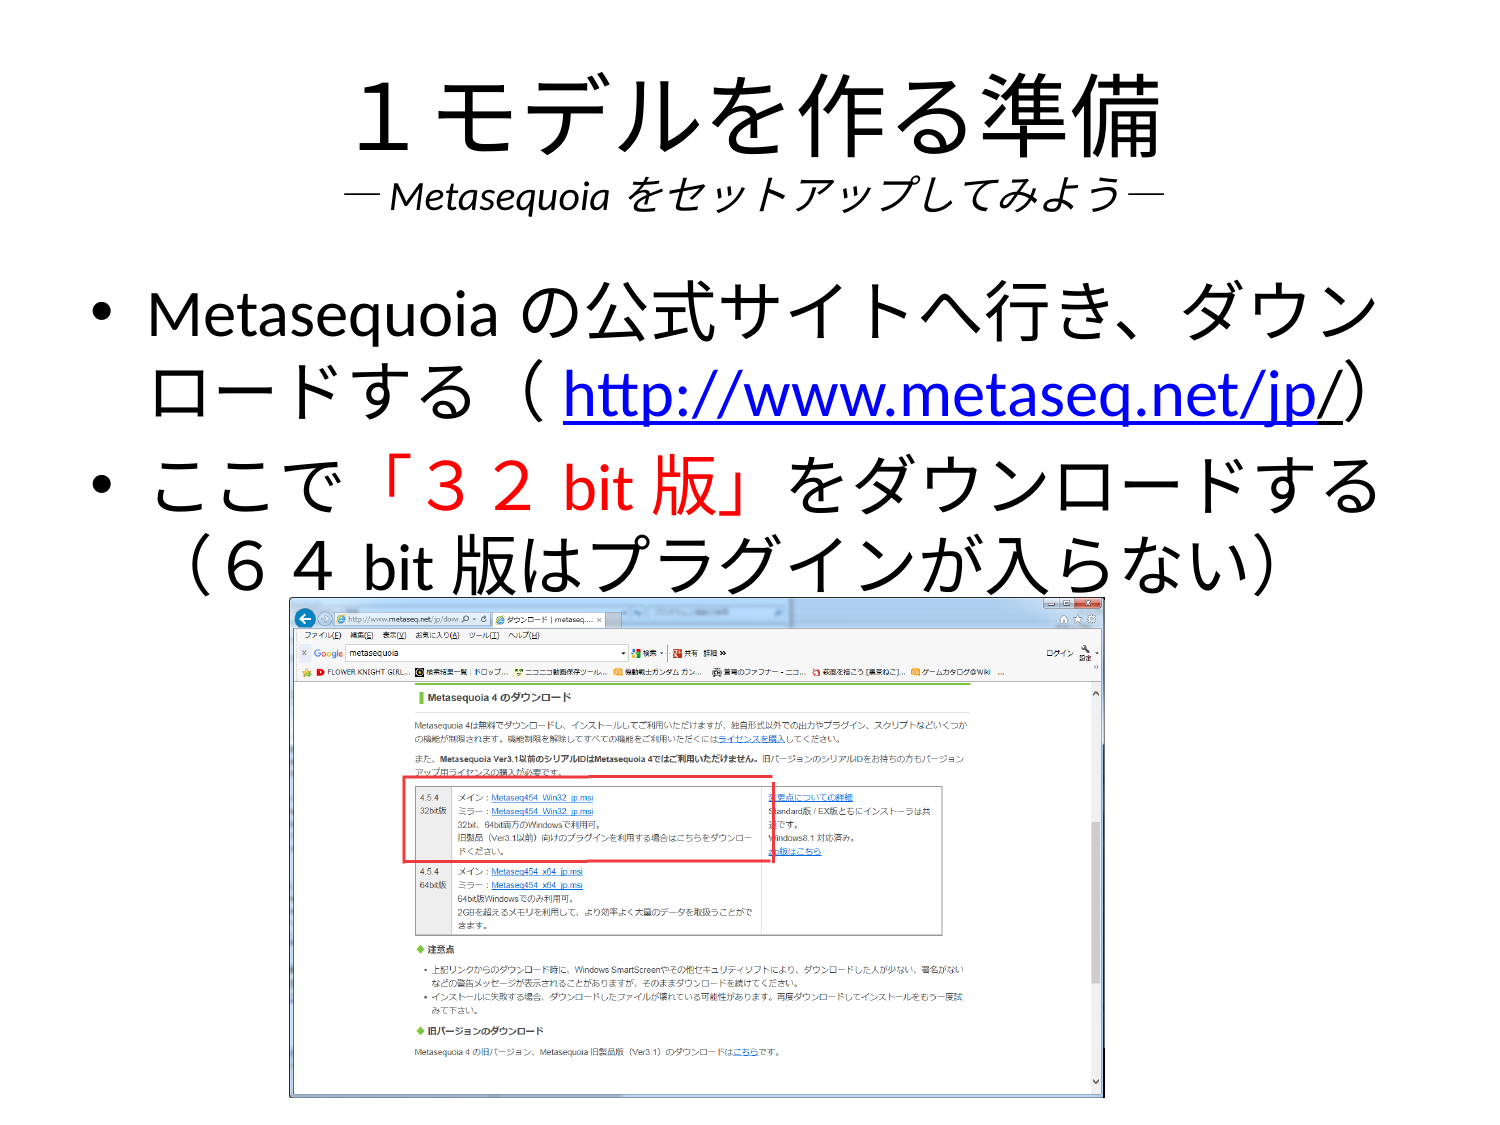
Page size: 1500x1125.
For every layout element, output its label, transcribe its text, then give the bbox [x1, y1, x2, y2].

picture [288, 597, 1105, 1098]
list Metasequoiaの公式サイトへ行き、ダウンロードする（http://www.metaseq.net/jp/） ここで「３２bit版」をダウンロードする（６４bit版はプラグインが入らない） [75, 262, 1425, 1005]
title １モデルを作る準備 ―Metasequoiaをセットアップしてみよう― [75, 45, 1425, 233]
